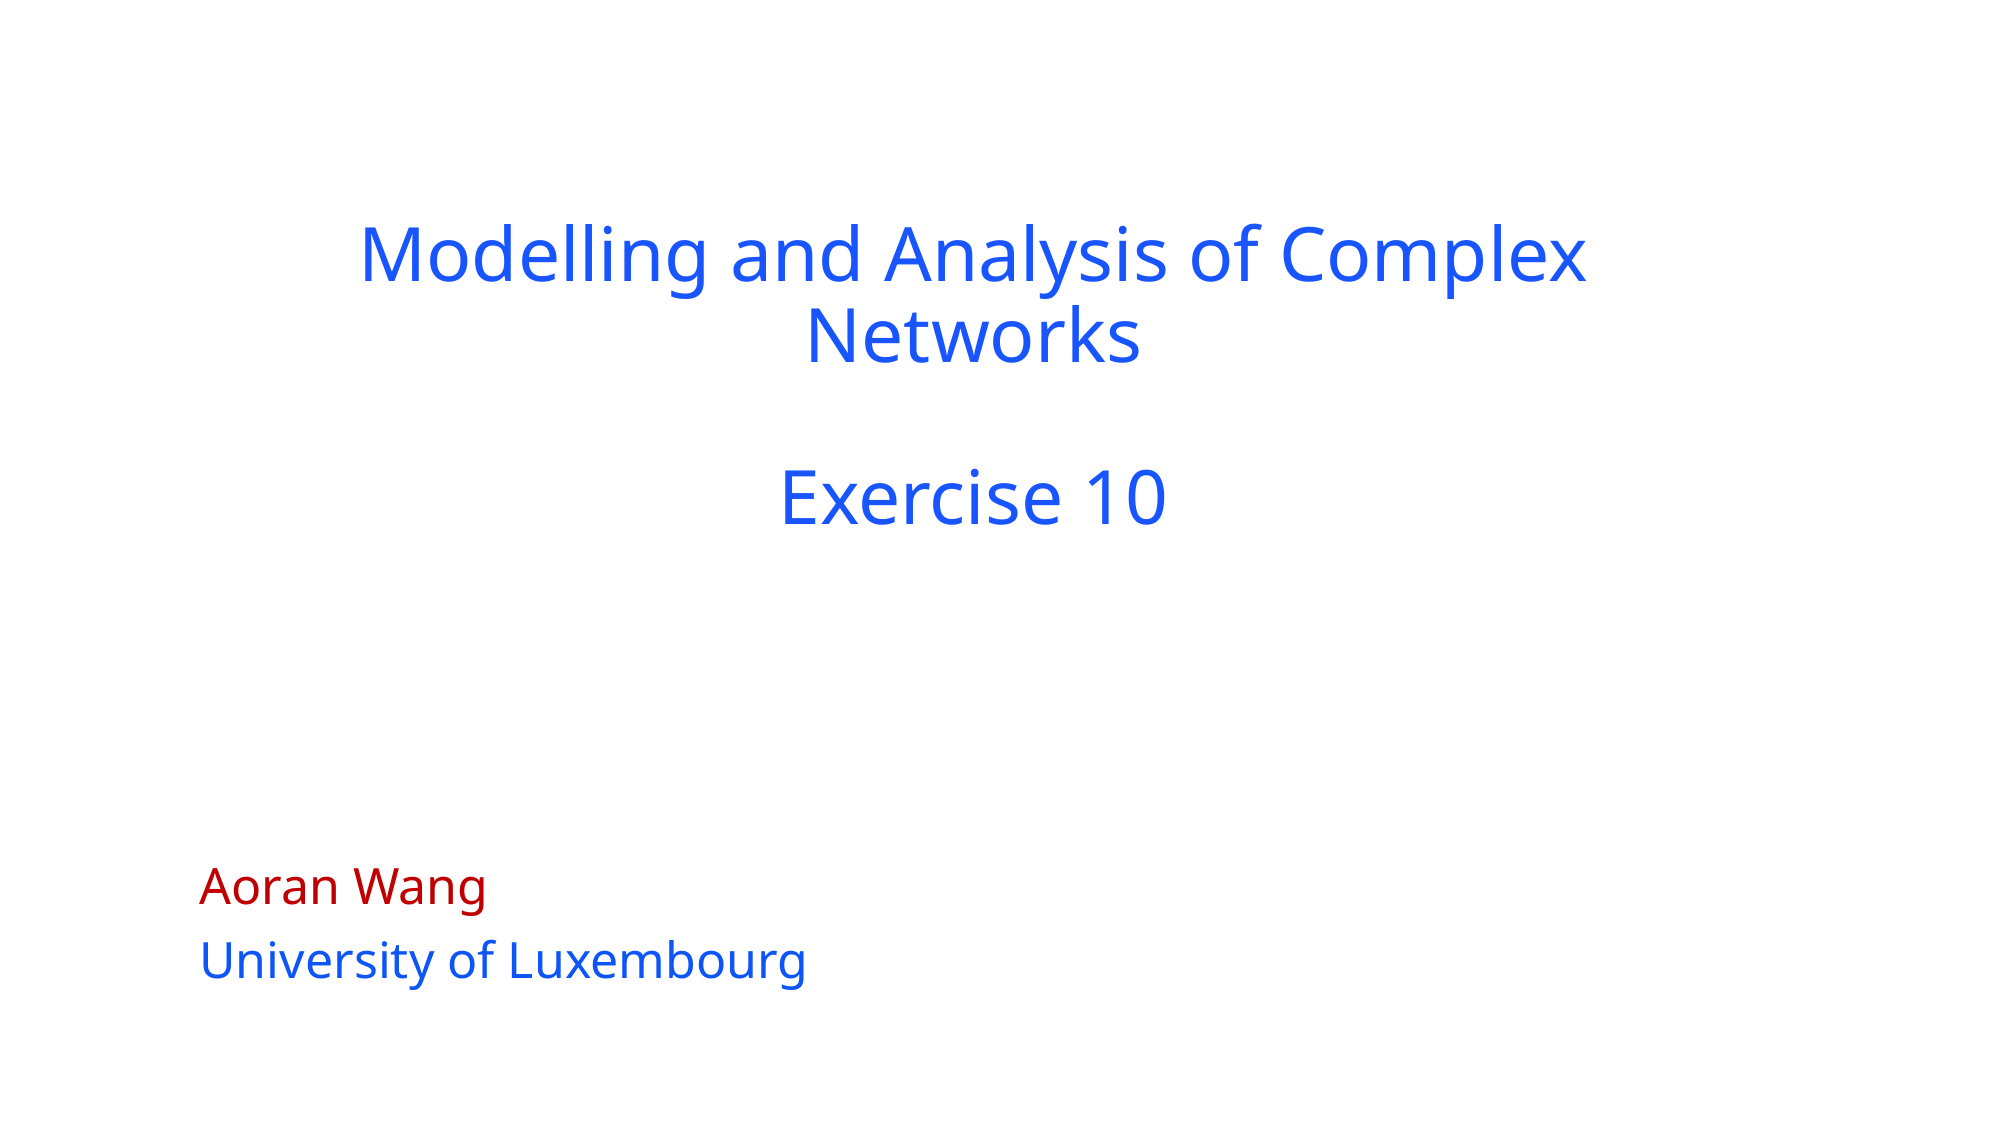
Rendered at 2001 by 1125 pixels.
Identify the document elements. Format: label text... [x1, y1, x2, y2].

title Modelling and Analysis of Complex Networks Exercise 10 [223, 156, 1724, 549]
subtitle Aoran Wang University of Luxembourg [184, 853, 1685, 1125]
